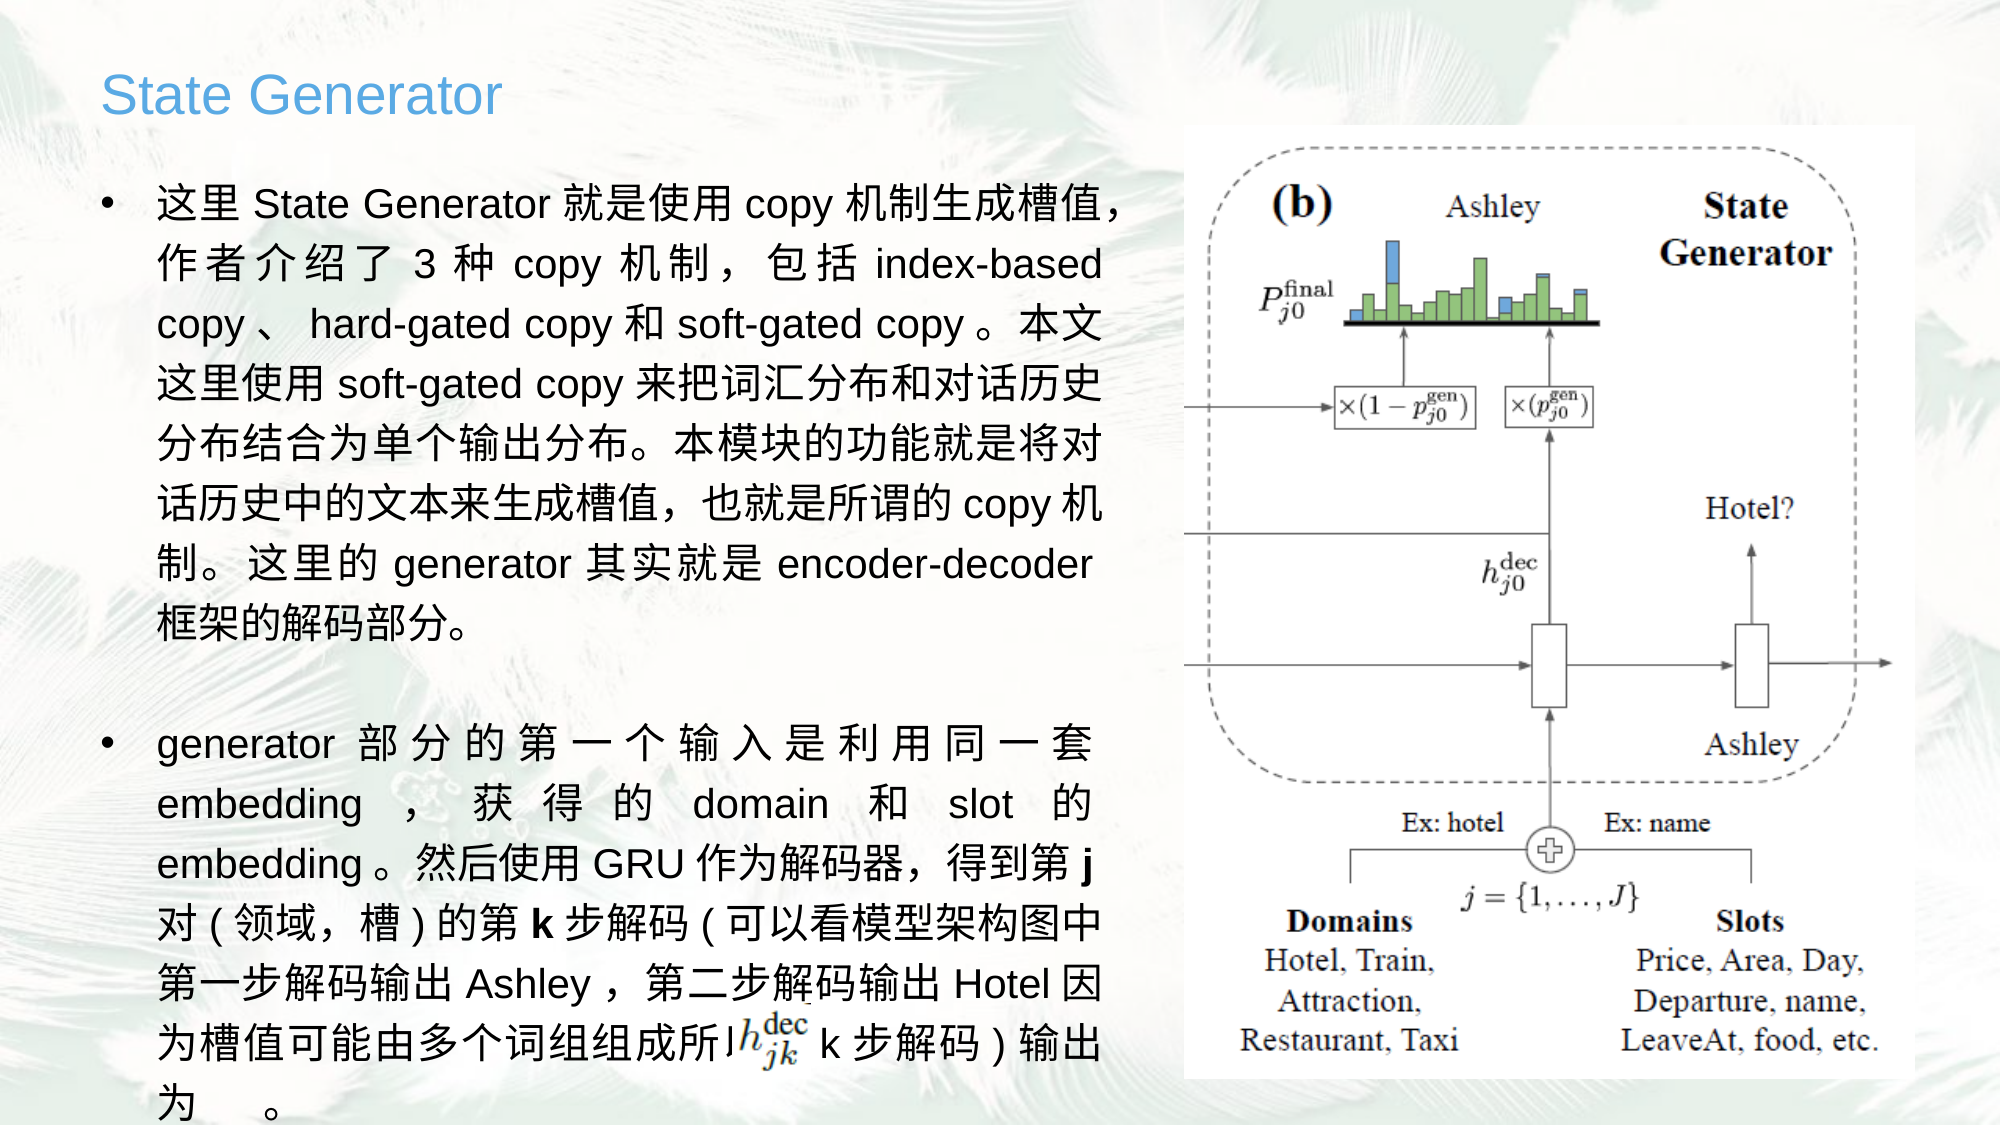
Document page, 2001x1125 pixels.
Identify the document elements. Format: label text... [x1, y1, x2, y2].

text_box State Generator [85, 58, 699, 136]
picture [1184, 125, 1915, 1079]
text_box 这里State Generator就是使用copy机制生成槽值，作者介绍了3种copy机制，包括index-based copy、hard-gated copy和soft-gated copy。本文这里使用soft-gated copy来把词汇分布和对话历史分布结合为单个输出分布。本模块的功能就是将对话历史中的文本来生成槽值，也就是所谓的copy机制。这里的generator其实就是encoder-decoder框架的解码部分。 generator部分的第一个输入是利用同一套embedding，获得的domain和slot的embedding。然后使用GRU作为解码器，得到第j对(领域，槽)的第k步解码(可以看模型架构图中第一步解码输出Ashley，第二步解码输出Hotel因为槽值可能由多个词组组成所以有k步解码)输出为 。 [85, 159, 1119, 1125]
picture [732, 1003, 811, 1079]
